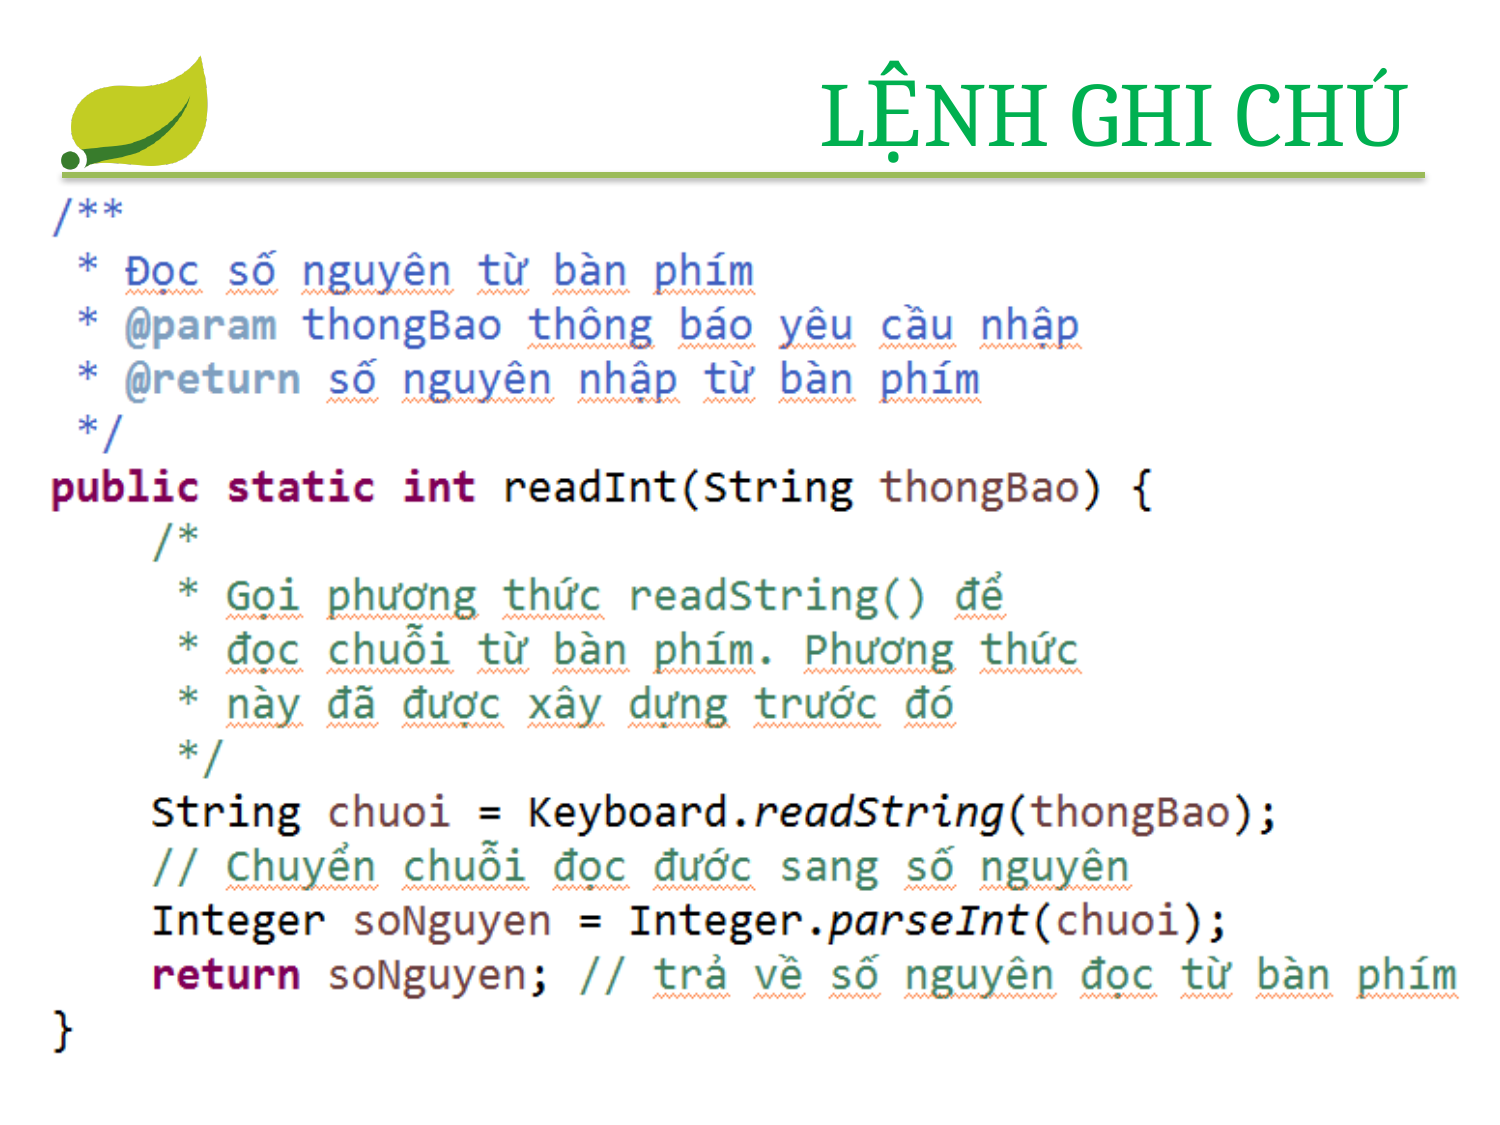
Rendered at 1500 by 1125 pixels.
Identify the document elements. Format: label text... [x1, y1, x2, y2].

title Lệnh ghi chú [217, 45, 1425, 175]
picture [37, 187, 1464, 1063]
picture [50, 49, 217, 175]
